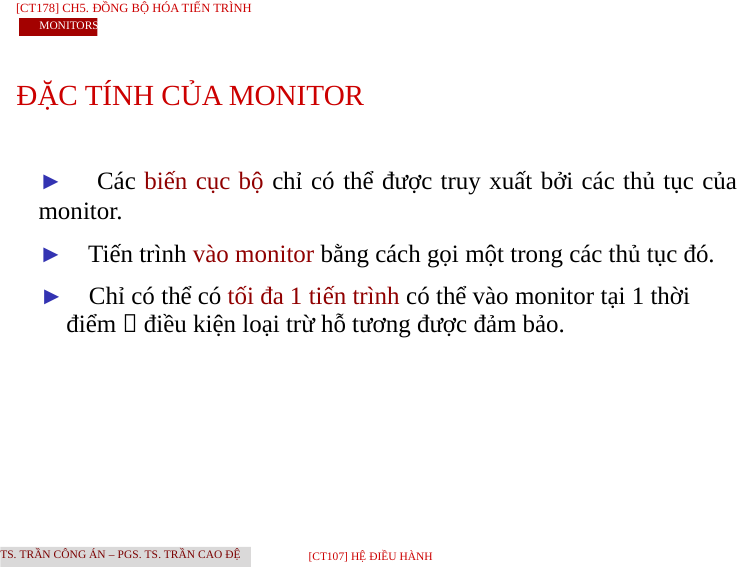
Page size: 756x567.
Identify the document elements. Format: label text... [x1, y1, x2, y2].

text_box ► Các biến cục bộ chỉ có thể được truy xuất bởi các thủ tục của monitor. ► Tiến trình vào monitor bằng cách gọi một trong các thủ tục đó. ► Chỉ có thể có tối đa 1 tiến trình có thể vào monitor tại 1 thời điểm  điều kiện loại trừ hỗ tương được đảm bảo. [38, 165, 738, 381]
text_box [CT107] HỆ điều hành [308, 548, 449, 567]
text_box Monitors [19, 18, 98, 36]
text_box [CT178] Ch5. Đồng Bộ Hóa Tiến Trình [16, 0, 268, 20]
text_box TS. Trần Công Án – PGS. TS. Trần Cao Đệ [0, 546, 251, 567]
text_box ĐẶC TÍNH CỦA MONITOR [16, 76, 373, 108]
